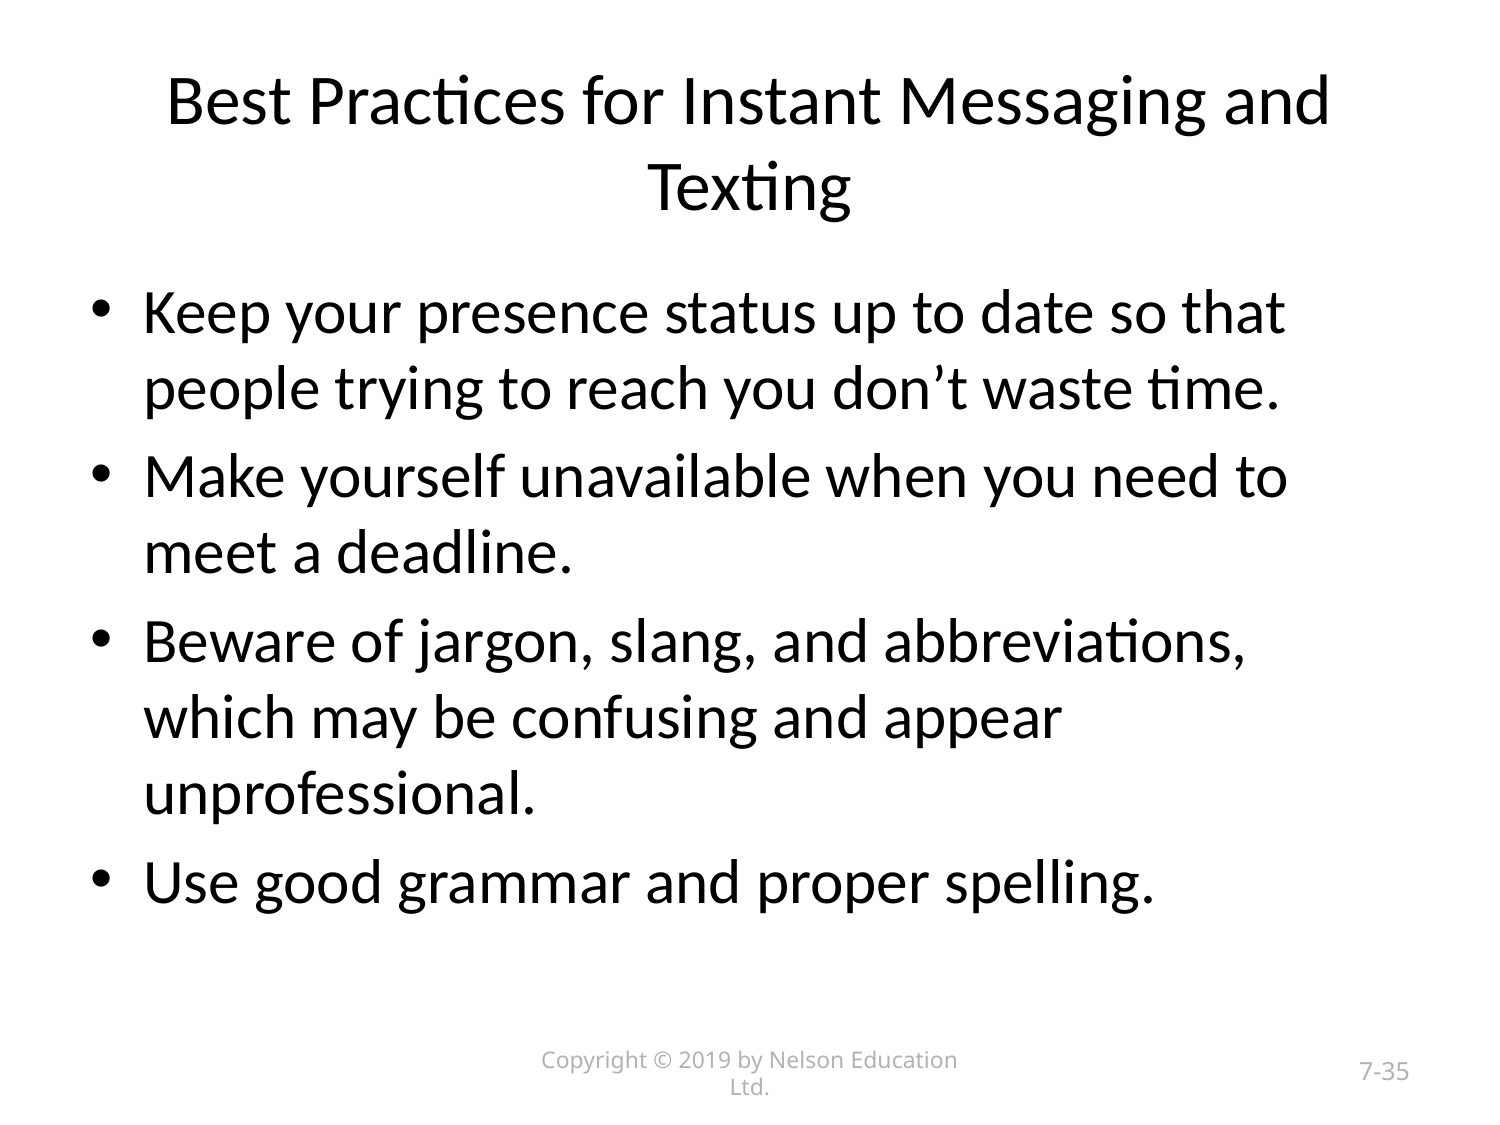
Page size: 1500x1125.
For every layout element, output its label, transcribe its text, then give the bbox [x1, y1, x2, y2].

list Keep your presence status up to date so that people trying to reach you don’t waste time. Make yourself unavailable when you need to meet a deadline. Beware of jargon, slang, and abbreviations, which may be confusing and appear unprofessional. Use good grammar and proper spelling. [75, 262, 1313, 1005]
slide_number 7-35 [1074, 1042, 1425, 1103]
footer Copyright © 2019 by Nelson Education Ltd. [512, 1042, 988, 1103]
title Best Practices for Instant Messaging and Texting [75, 45, 1425, 233]
